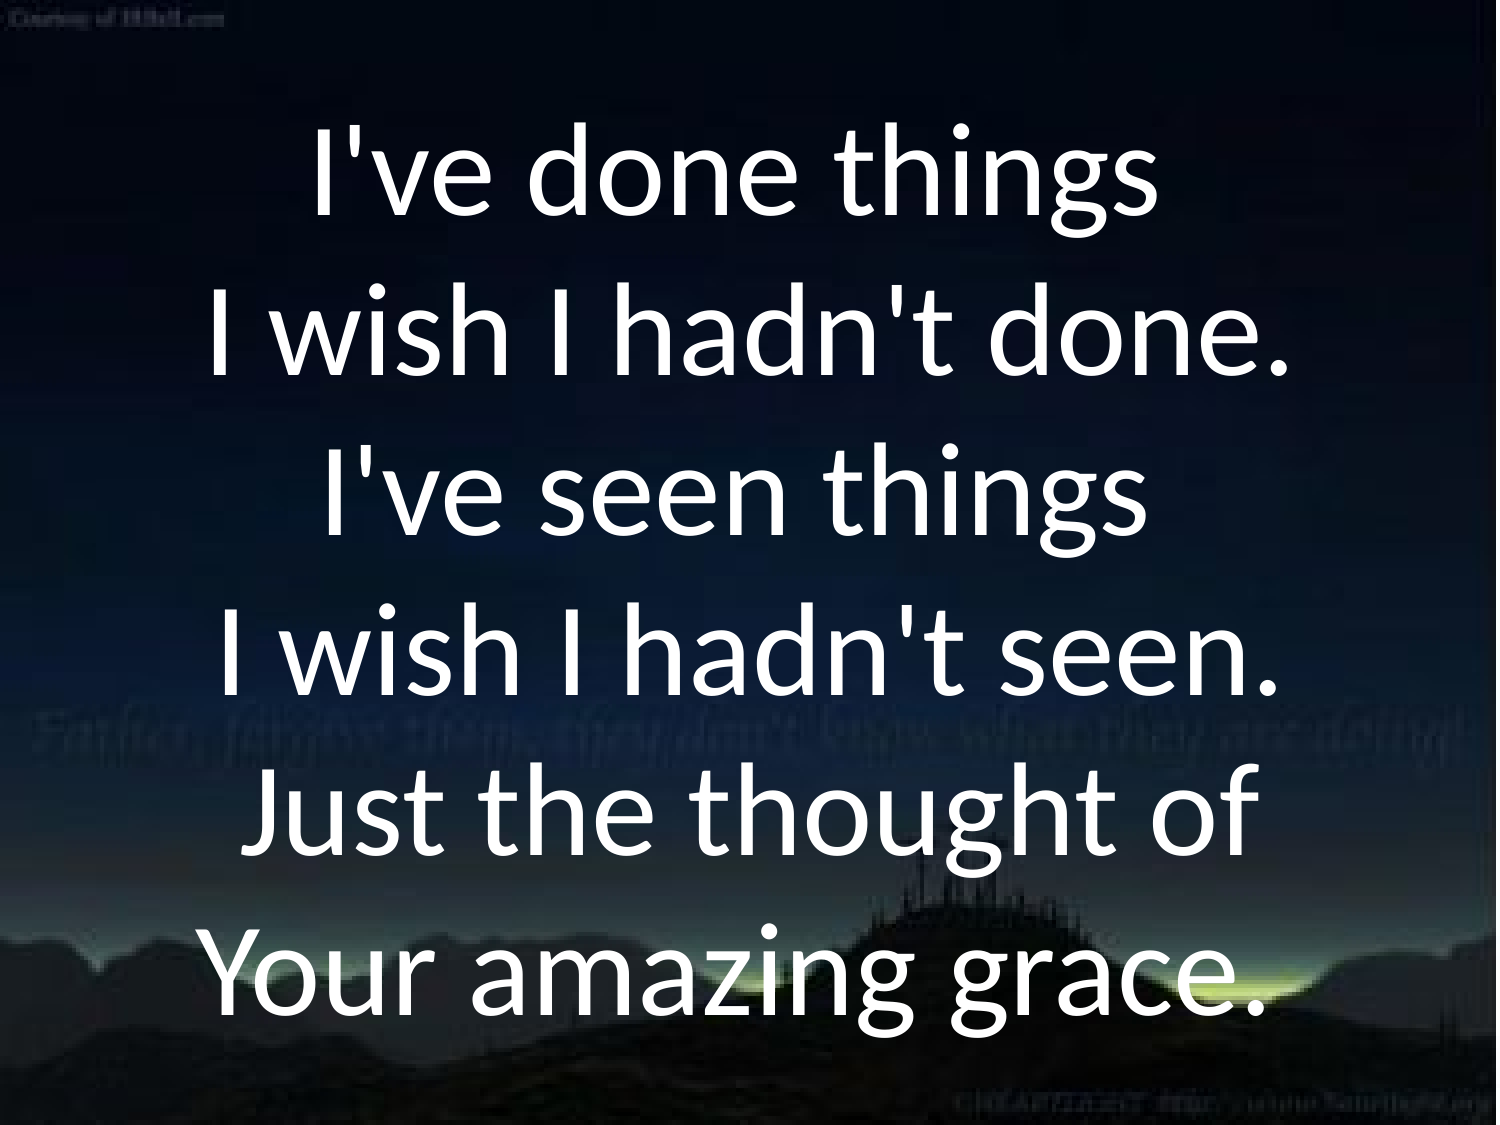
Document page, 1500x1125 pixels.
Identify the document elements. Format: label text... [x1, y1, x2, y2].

picture [0, 0, 1500, 1125]
text_box I've done things I wish I hadn't done. I've seen things I wish I hadn't seen. Just the thought of Your amazing grace. [149, 74, 1350, 1050]
